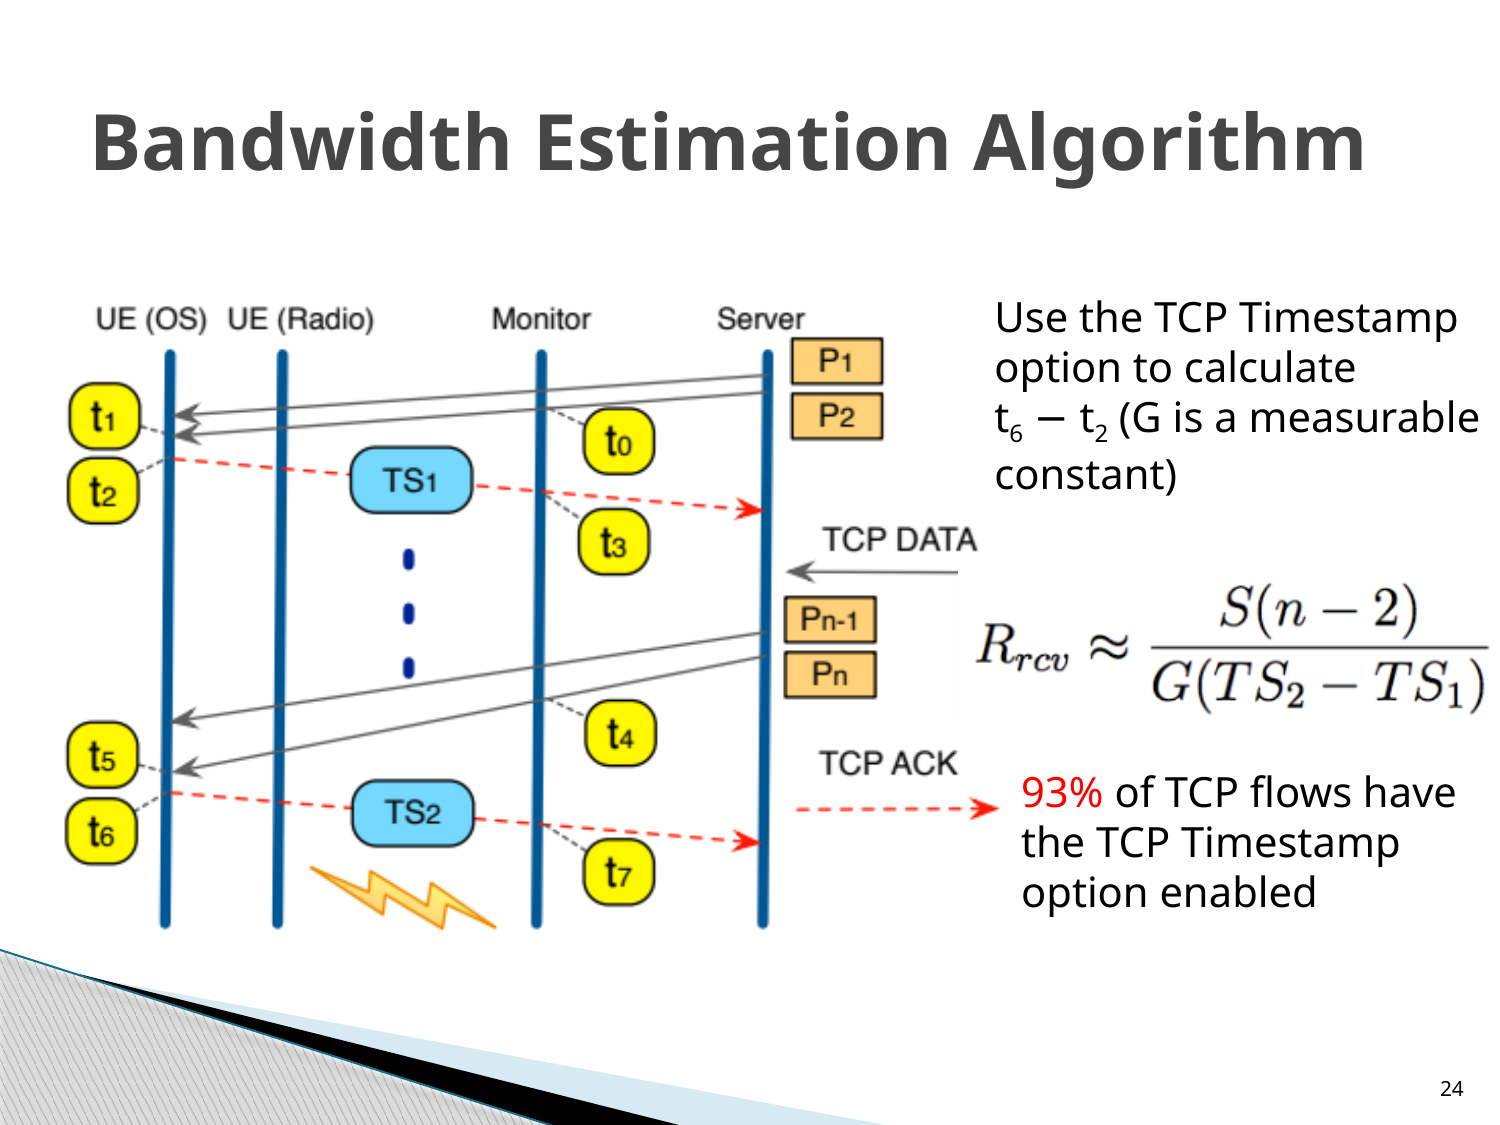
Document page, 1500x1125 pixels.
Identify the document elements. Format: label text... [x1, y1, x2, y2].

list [0, 295, 1107, 935]
text_box 93% of TCP flows have the TCP Timestamp option enabled [1113, 758, 1500, 924]
picture [958, 567, 1500, 722]
text_box Use the TCP Timestamp option to calculate t6 − t2 (G is a measurable constant) [979, 283, 1496, 555]
slide_number 24 [1418, 1051, 1479, 1112]
title Bandwidth Estimation Algorithm [75, 45, 1425, 233]
